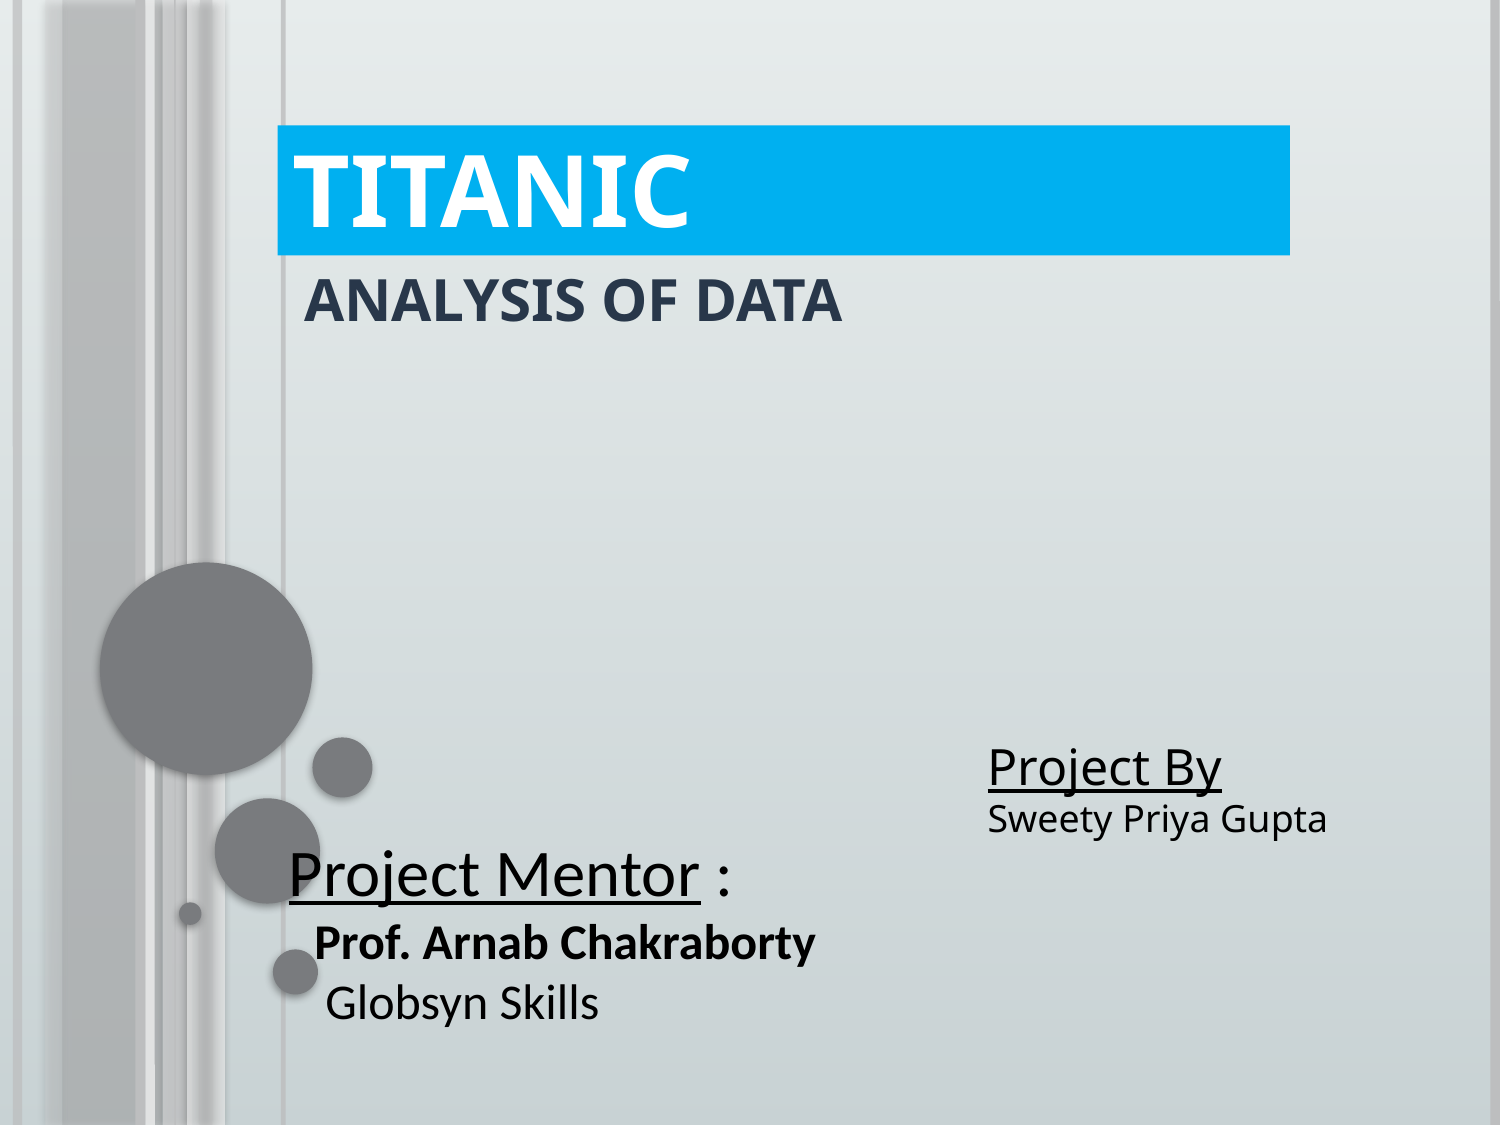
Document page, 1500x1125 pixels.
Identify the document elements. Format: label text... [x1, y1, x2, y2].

text_box Project By Sweety Priya Gupta [972, 727, 1481, 848]
title TITANIC [277, 125, 1290, 256]
subtitle ANALYSIS OF DATA [289, 255, 1022, 338]
text_box Project Mentor : Prof. Arnab Chakraborty Globsyn Skills [265, 822, 880, 1037]
